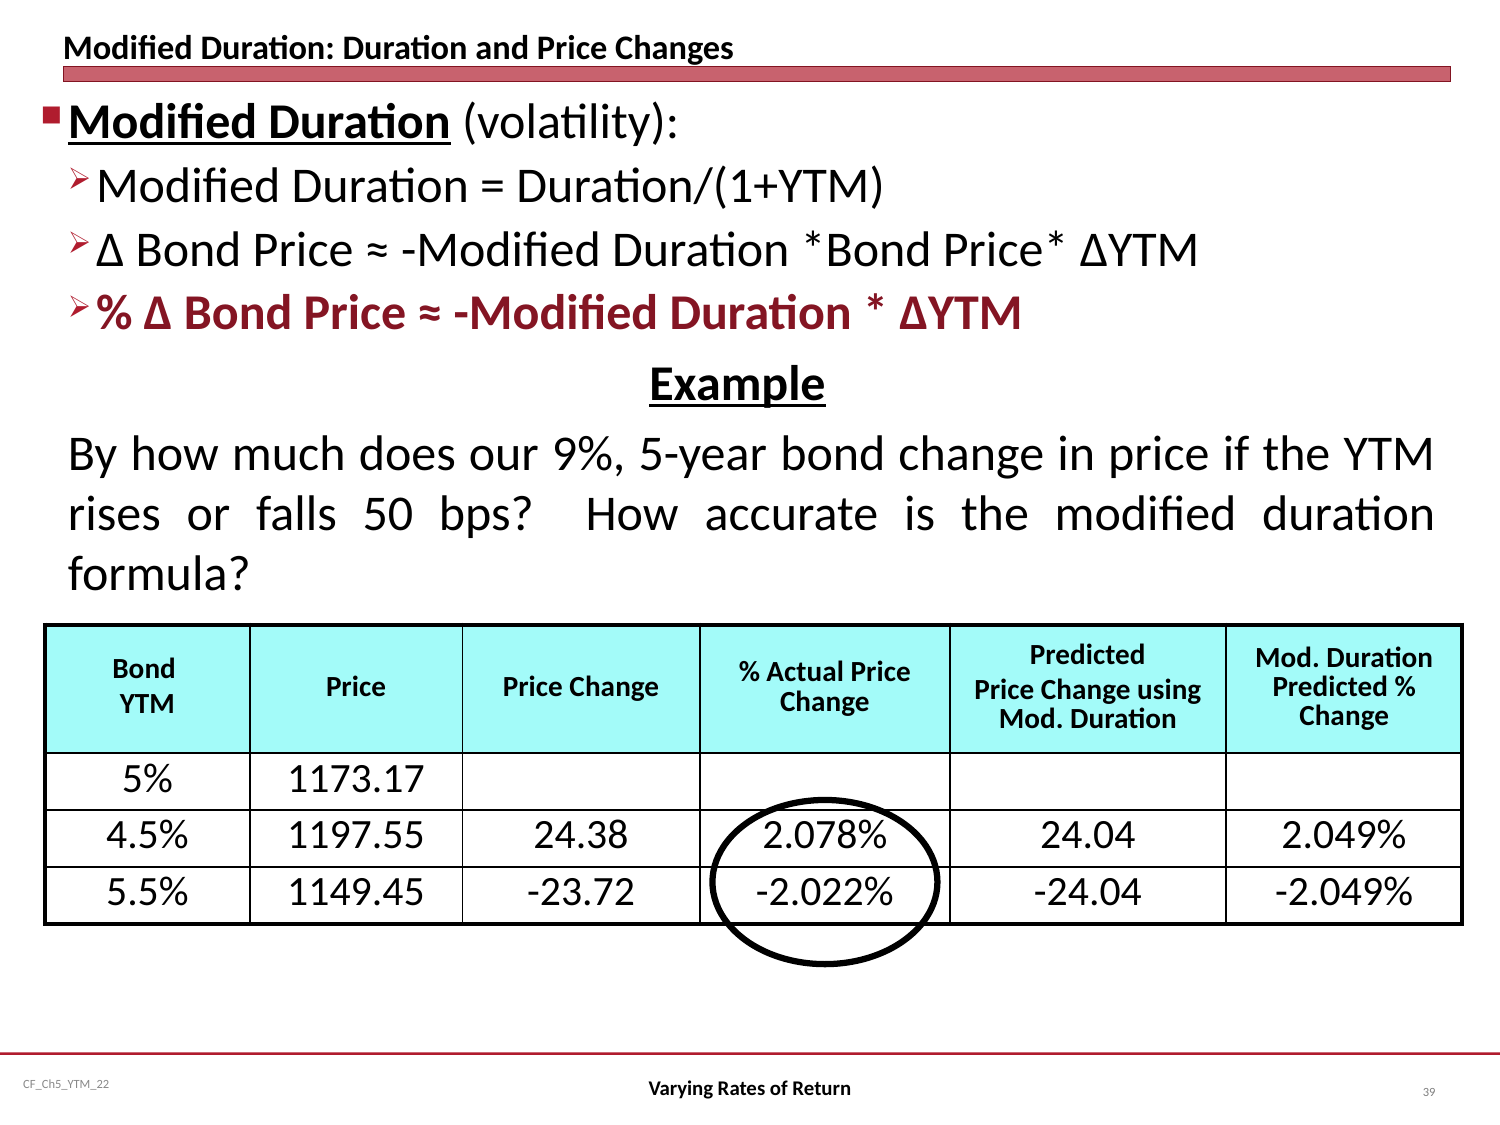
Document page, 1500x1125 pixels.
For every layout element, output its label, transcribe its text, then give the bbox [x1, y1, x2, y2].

table_cell [463, 754, 699, 809]
table_cell -2.022% [701, 868, 725, 922]
list Modified Duration (volatility): Modified Duration = Duration/(1+YTM) ∆ Bond Price ≈ -Modified Duration *Bond Price* ∆YTM % ∆ Bond Price ≈ -Modified Duration * ∆YTM Example By how much does our 9%, 5-year bond change in price if the YTM rises or falls 50 bps? How accurate is the modified duration formula? [24, 87, 1451, 1041]
table_cell [951, 754, 1225, 809]
table_cell -2.049% [1227, 868, 1460, 922]
title Modified Duration: Duration and Price Changes [62, 6, 1451, 67]
table_cell -23.72 [463, 868, 699, 922]
table_cell 2.049% [1227, 811, 1460, 866]
table_header Predicted Price Change using Mod. Duration [951, 627, 1225, 752]
footer Varying Rates of Return [512, 1056, 988, 1117]
table_header Price [251, 627, 462, 752]
table_cell 2.078% [701, 811, 766, 866]
table_header Price Change [463, 627, 699, 752]
slide_number 39 [1375, 1061, 1451, 1122]
table_cell 24.04 [951, 811, 1225, 866]
table_cell 4.5% [47, 811, 249, 866]
table_header % Actual Price Change [701, 627, 949, 752]
table_header Bond YTM [47, 627, 249, 752]
table_cell 1149.45 [251, 868, 462, 922]
table_cell 24.38 [463, 811, 699, 866]
table_cell 1197.55 [251, 811, 462, 866]
table_cell 5% [47, 754, 249, 809]
table_header Mod. Duration Predicted % Change [1227, 627, 1460, 752]
text_box [712, 799, 938, 965]
table_cell [701, 754, 949, 809]
table_cell [1227, 754, 1460, 809]
table_cell -2.022% [924, 868, 949, 922]
table_cell 2.078% [884, 811, 949, 866]
table_cell 5.5% [47, 868, 249, 922]
table_cell 1173.17 [251, 754, 462, 809]
table_cell -24.04 [951, 868, 1225, 922]
